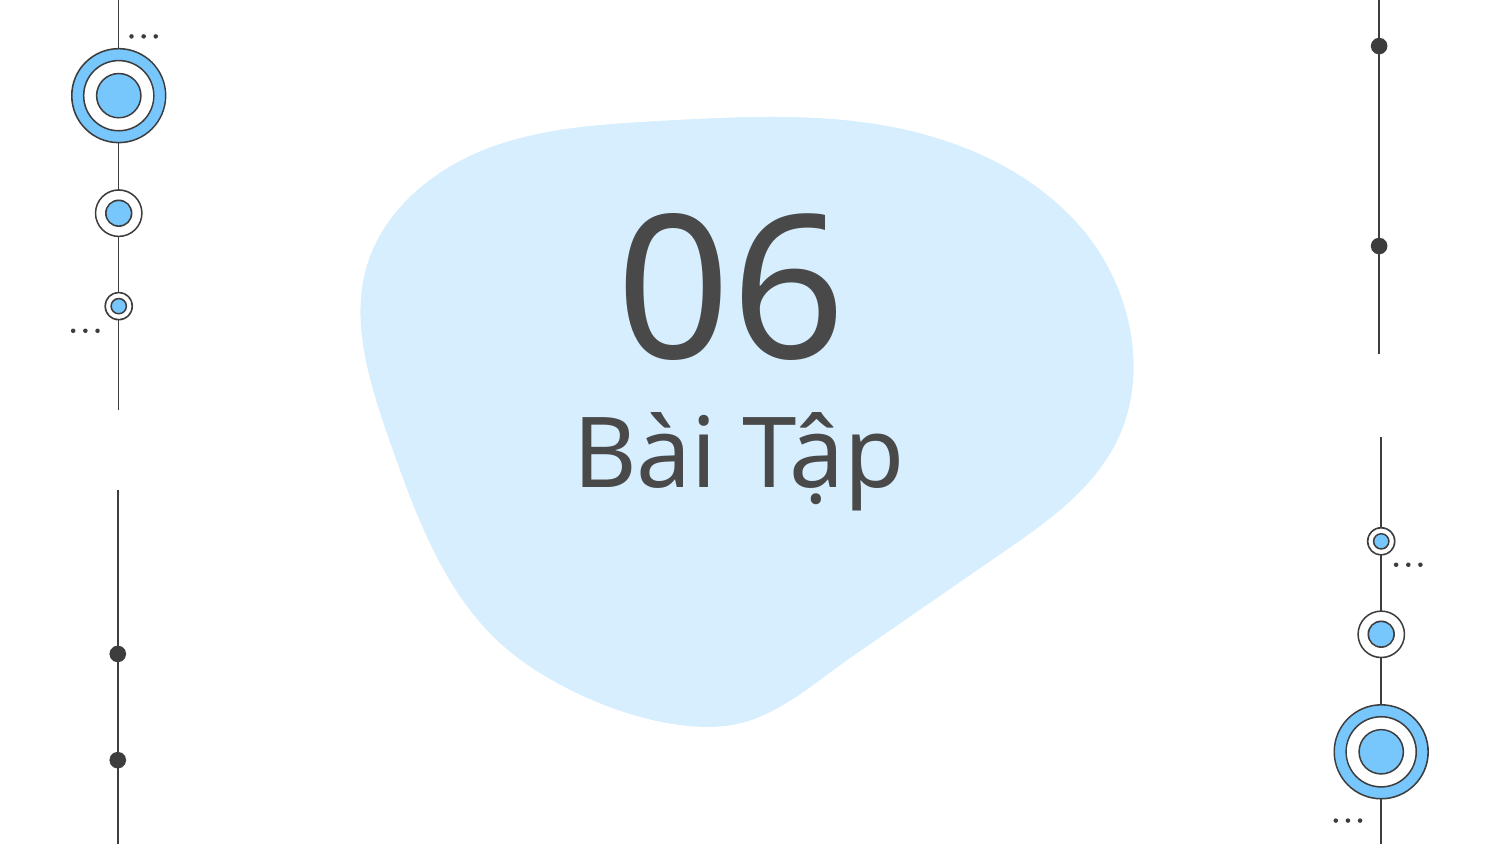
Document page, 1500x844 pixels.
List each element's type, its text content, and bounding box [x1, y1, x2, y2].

title 06 [487, 190, 975, 366]
title Bài Tập [376, 366, 1103, 530]
